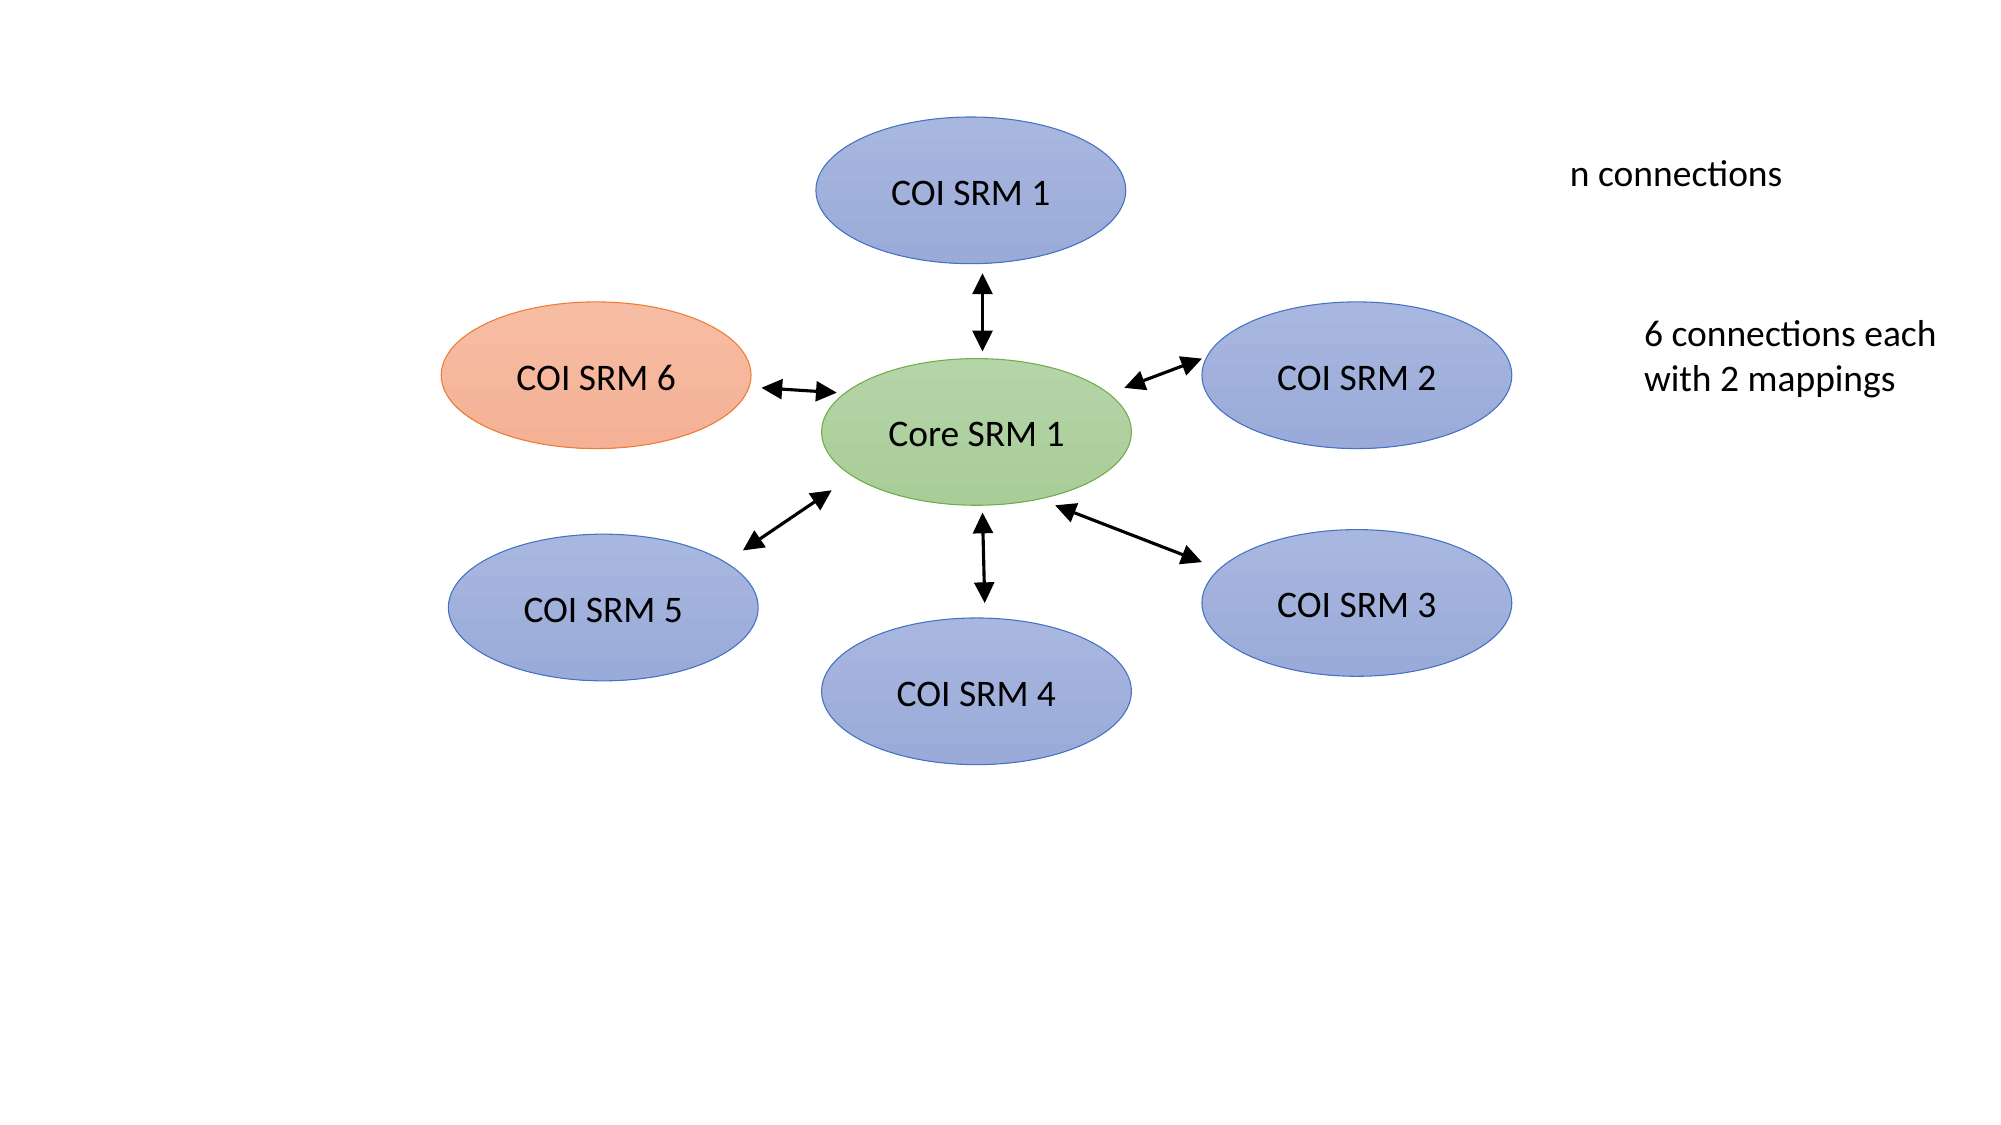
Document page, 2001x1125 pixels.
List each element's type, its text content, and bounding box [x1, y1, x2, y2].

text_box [742, 490, 832, 551]
text_box COI SRM 1 [815, 116, 1127, 265]
text_box COI SRM 3 [1201, 529, 1513, 677]
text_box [1055, 505, 1202, 563]
text_box Core SRM 1 [821, 358, 1132, 506]
text_box COI SRM 2 [1202, 301, 1513, 450]
text_box COI SRM 4 [821, 617, 1132, 766]
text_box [761, 387, 837, 393]
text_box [1124, 358, 1202, 388]
text_box COI SRM 5 [447, 533, 759, 682]
text_box 6 connections each with 2 mappings [1629, 301, 1952, 407]
text_box n connections [1555, 141, 1798, 202]
text_box COI SRM 6 [440, 301, 752, 450]
